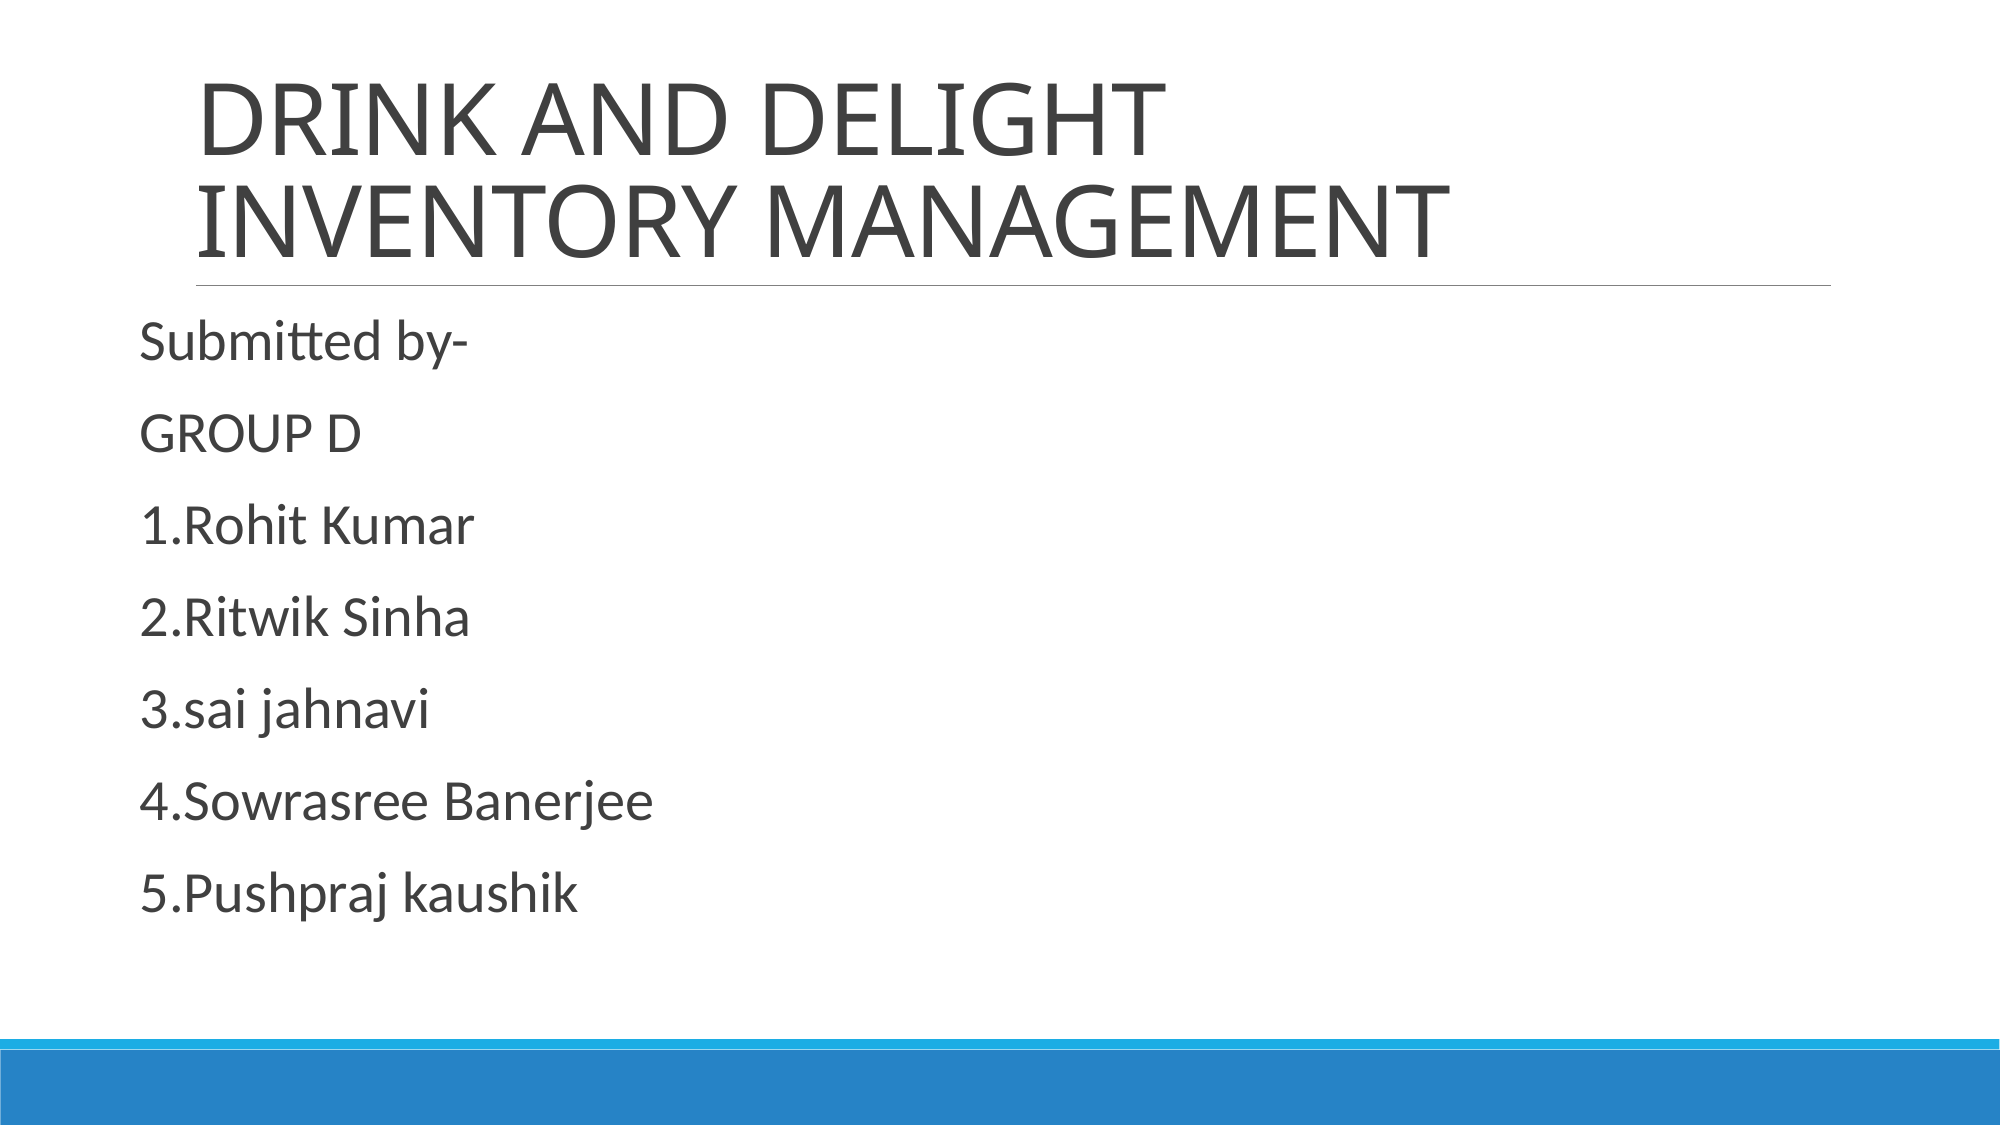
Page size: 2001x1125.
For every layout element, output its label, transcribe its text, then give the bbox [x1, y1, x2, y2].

title DRINK AND DELIGHT INVENTORY MANAGEMENT [180, 47, 1830, 285]
list Submitted by- GROUP D 1.Rohit Kumar 2.Ritwik Sinha 3.sai jahnavi 4.Sowrasree Banerjee 5.Pushpraj kaushik [124, 302, 1830, 963]
